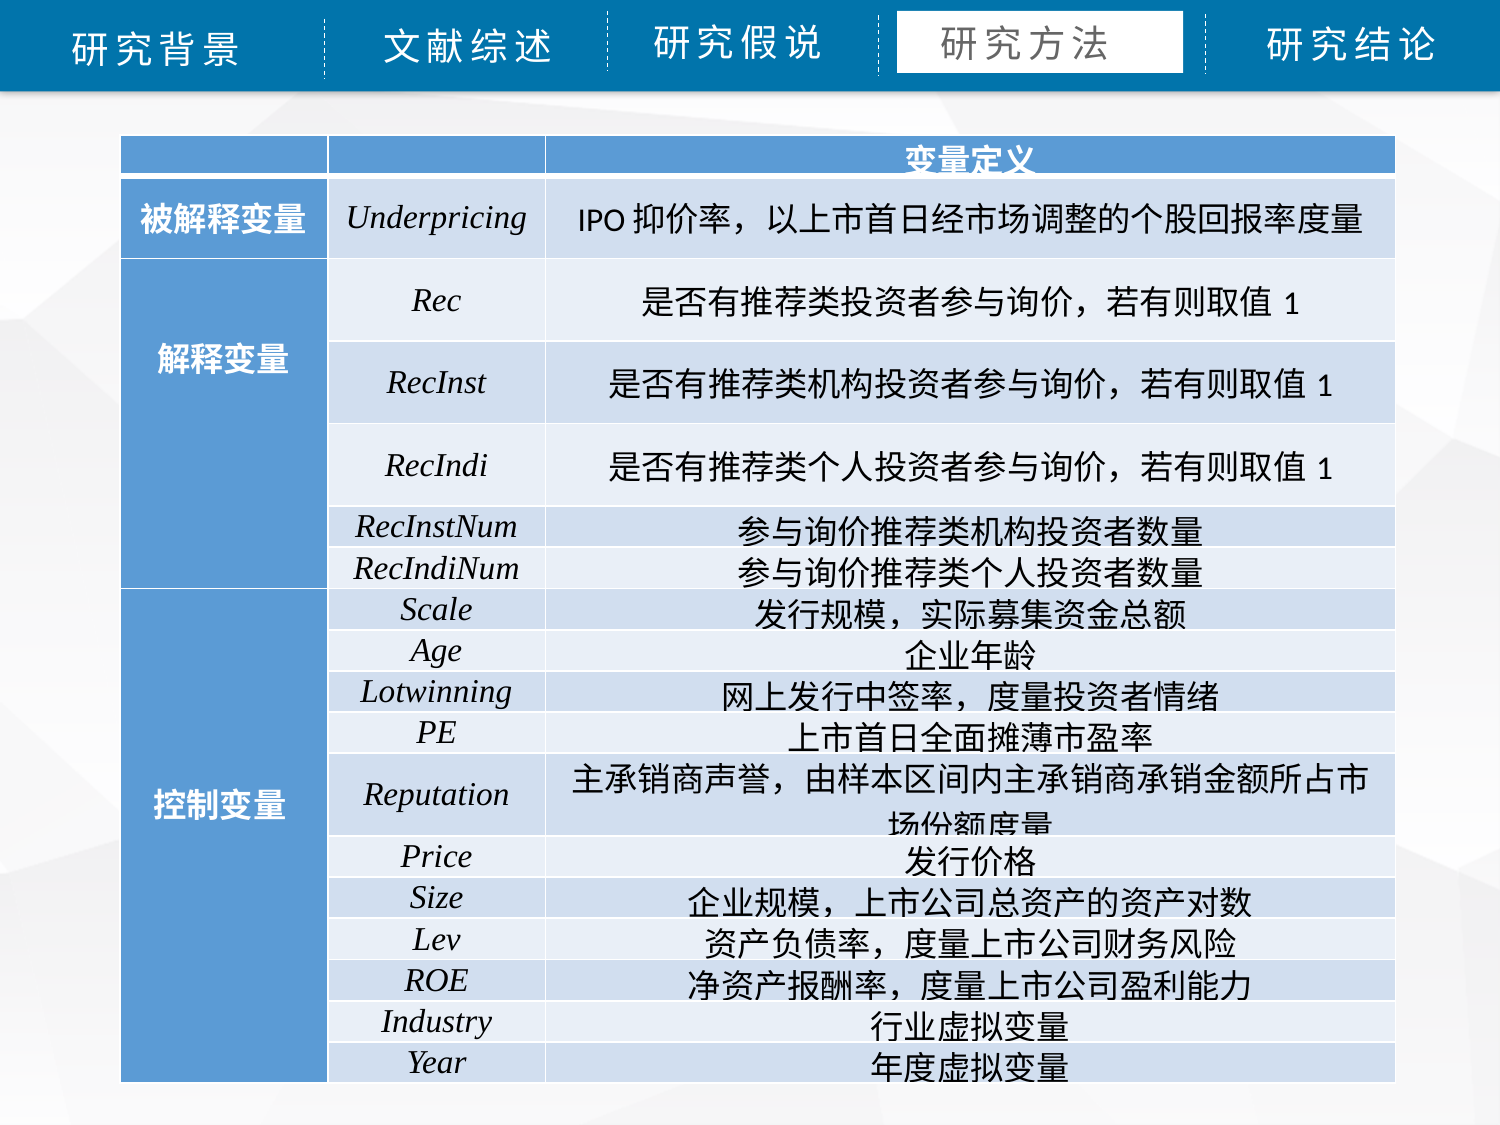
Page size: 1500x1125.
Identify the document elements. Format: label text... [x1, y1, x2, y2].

table_header [121, 136, 327, 173]
table_cell 网上发行中签率，度量投资者情绪 [546, 672, 1395, 711]
table_cell Lev [329, 919, 545, 959]
table_cell 是否有推荐类投资者参与询价，若有则取值1 [546, 259, 1395, 340]
table_cell 上市首日全面摊薄市盈率 [546, 713, 1395, 752]
text_box 文献综述 [368, 15, 581, 76]
table_cell 企业规模，上市公司总资产的资产对数 [546, 878, 1395, 917]
table_cell IPO抑价率，以上市首日经市场调整的个股回报率度量 [546, 179, 1395, 258]
table_cell Price [329, 837, 545, 876]
table_header 变量定义 [546, 136, 1395, 173]
table_cell 净资产报酬率，度量上市公司盈利能力 [546, 960, 1395, 1000]
table_cell 参与询价推荐类个人投资者数量 [546, 548, 1395, 588]
table_cell 发行规模，实际募集资金总额 [546, 589, 1395, 629]
table_cell 行业虚拟变量 [546, 1002, 1395, 1041]
text_box 研究背景 [56, 18, 270, 79]
table_cell 年度虚拟变量 [546, 1043, 1395, 1082]
table_cell RecInstNum [329, 507, 545, 546]
table_cell Scale [329, 589, 545, 629]
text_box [897, 10, 1184, 74]
table_cell Industry [329, 1002, 545, 1041]
table_cell RecIndiNum [329, 548, 545, 588]
table_cell ROE [329, 960, 545, 1000]
picture [0, 92, 1500, 1125]
table_cell RecInst [329, 342, 545, 423]
table_cell 是否有推荐类机构投资者参与询价，若有则取值1 [546, 342, 1395, 423]
table_cell Lotwinning [329, 672, 545, 711]
table_cell 资产负债率，度量上市公司财务风险 [546, 919, 1395, 959]
text_box 研究结论 [1252, 13, 1465, 74]
table_cell Year [329, 1043, 545, 1082]
table_cell Reputation [329, 754, 545, 835]
table_cell 发行价格 [546, 837, 1395, 876]
table_cell Rec [329, 259, 545, 340]
table_cell 控制变量 [121, 589, 327, 1082]
table_cell Underpricing [329, 179, 545, 258]
text_box [0, 0, 1500, 92]
table_cell Size [329, 878, 545, 917]
table_cell Age [329, 631, 545, 670]
table_cell 是否有推荐类个人投资者参与询价，若有则取值1 [546, 424, 1395, 505]
table_cell PE [329, 713, 545, 752]
table_cell 主承销商声誉，由样本区间内主承销商承销金额所占市场份额度量 [546, 754, 1395, 835]
table_cell 解释变量 [121, 259, 327, 588]
table_cell 参与询价推荐类机构投资者数量 [546, 507, 1395, 546]
table_cell RecIndi [329, 424, 545, 505]
text_box 研究假说 [638, 11, 851, 72]
table_header [329, 136, 545, 173]
table_cell 被解释变量 [121, 179, 327, 258]
table_cell 企业年龄 [546, 631, 1395, 670]
